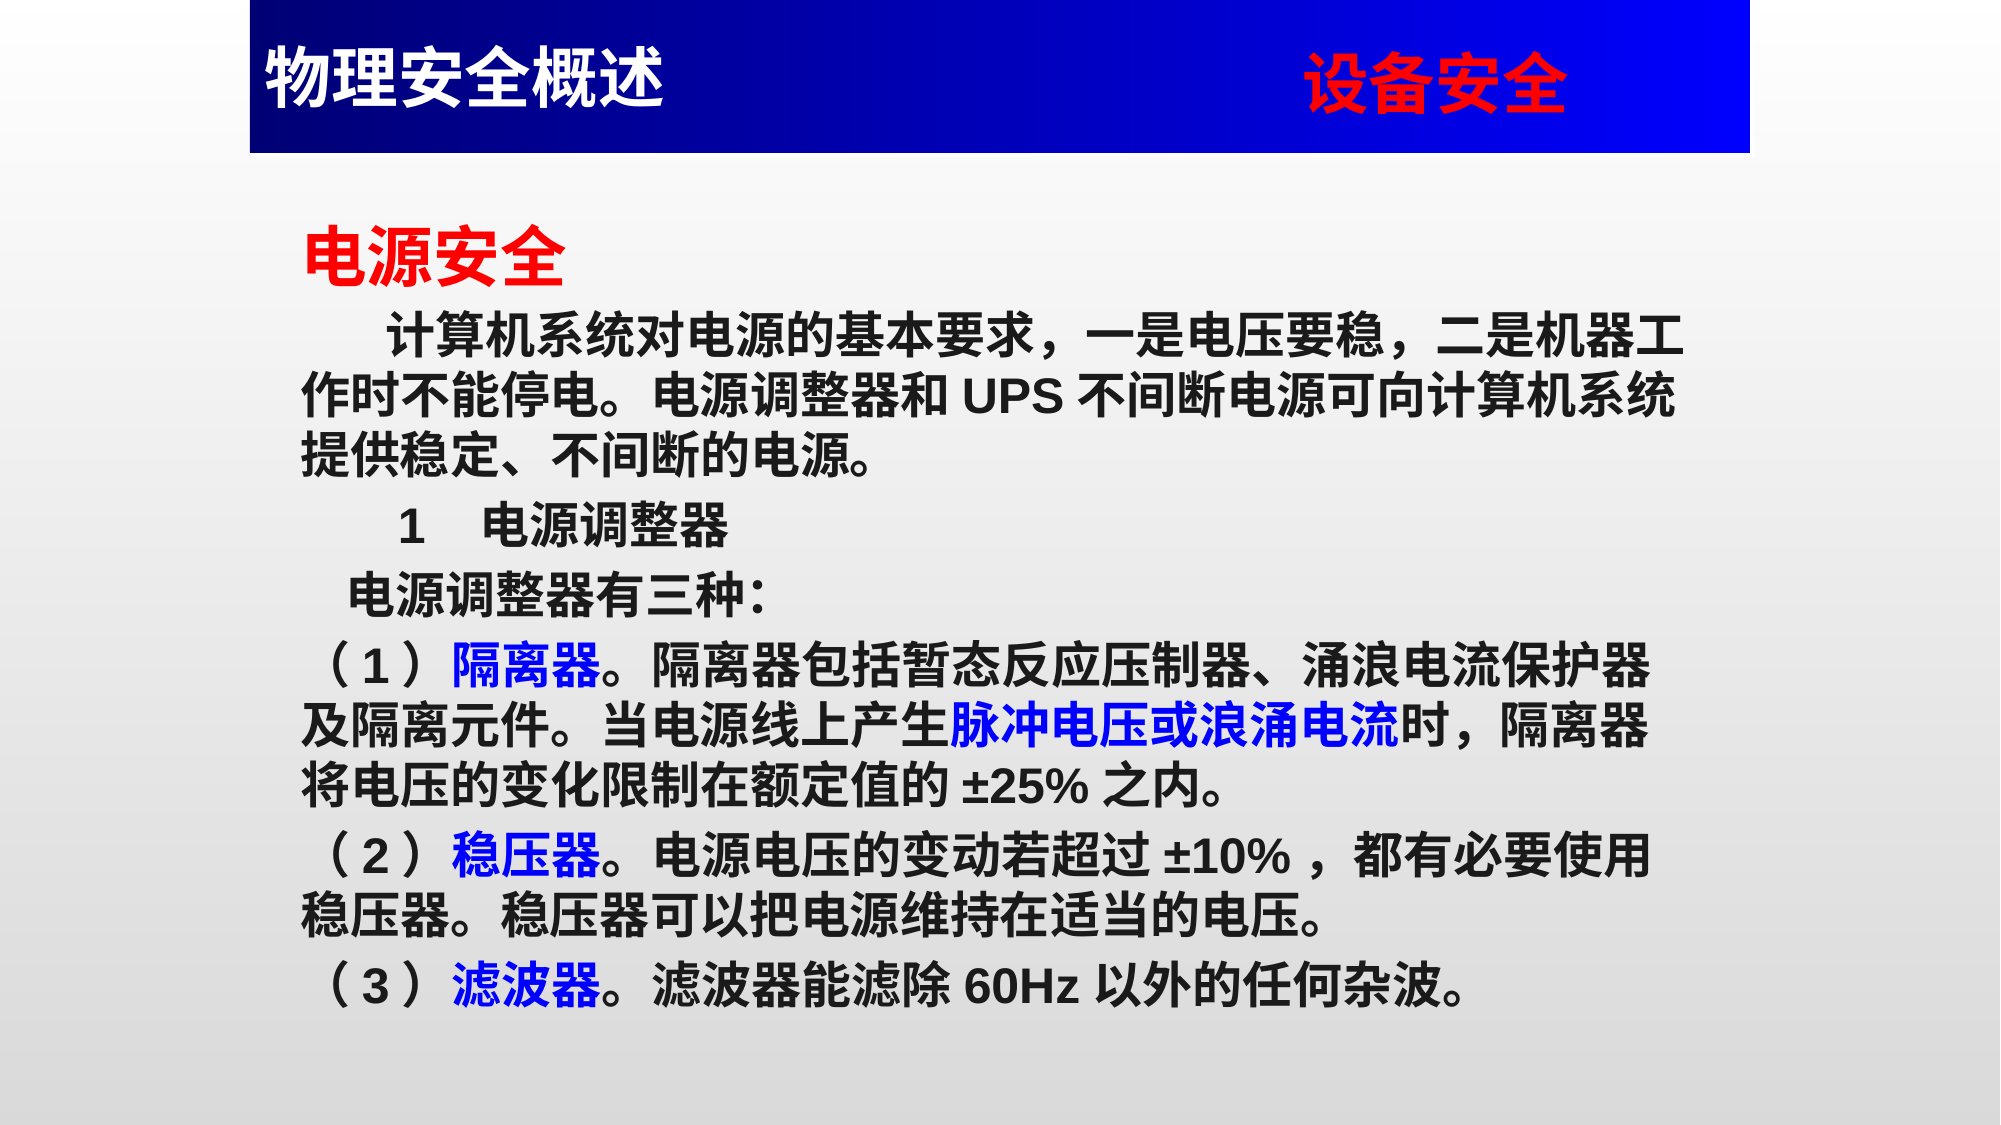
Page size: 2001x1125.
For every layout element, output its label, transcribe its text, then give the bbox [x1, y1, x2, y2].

text_box 设备安全 [1175, 35, 1696, 128]
text_box 物理安全概述 [249, 0, 1750, 153]
text_box 电源安全 计算机系统对电源的基本要求，一是电压要稳，二是机器工作时不能停电。电源调整器和UPS不间断电源可向计算机系统提供稳定、不间断的电源。 1 电源调整器 电源调整器有三种： （1）隔离器。隔离器包括暂态反应压制器、涌浪电流保护器及隔离元件。当电源线上产生脉冲电压或浪涌电流时，隔离器将电压的变化限制在额定值的±25%之内。 （2）稳压器。电源电压的变动若超过±10%，都有必要使用稳压器。稳压器可以把电源维持在适当的电压。 （3）滤波器。滤波器能滤除60Hz以外的任何杂波。 [285, 222, 1703, 1019]
